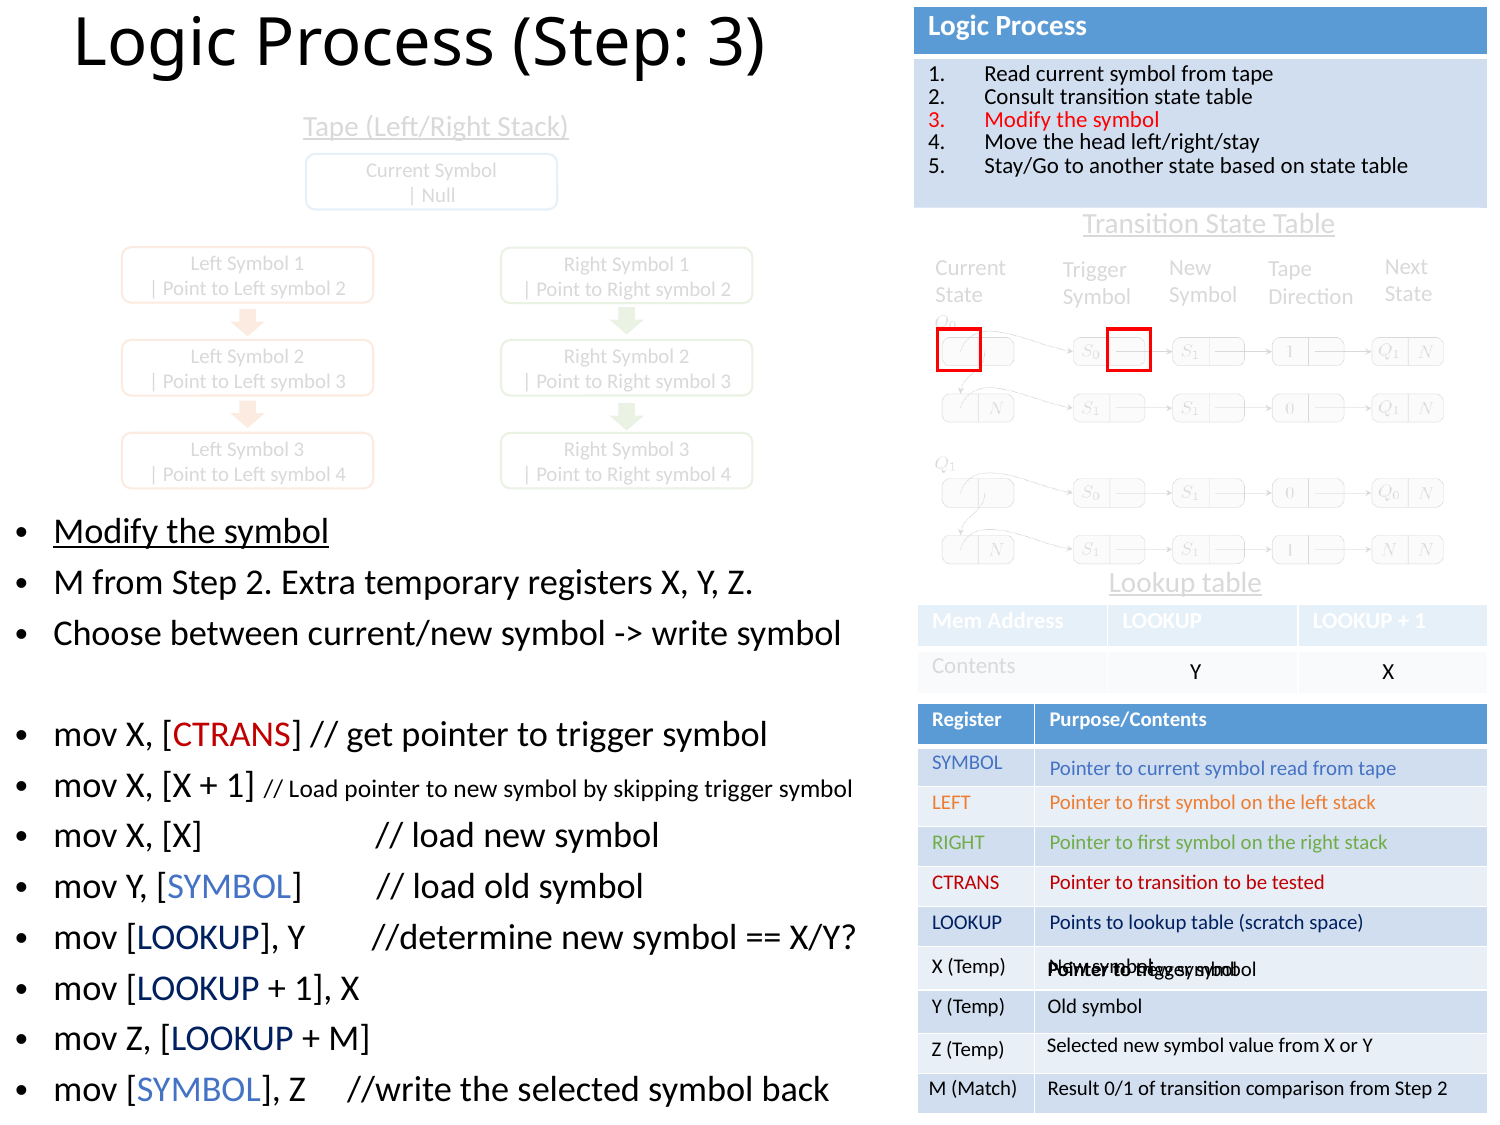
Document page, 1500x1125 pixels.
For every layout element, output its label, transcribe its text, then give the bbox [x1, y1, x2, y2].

table_cell CTRANS [918, 867, 1034, 906]
text_box Y (Temp) [917, 985, 1033, 1026]
text_box [47, 100, 819, 511]
text_box [912, 569, 1489, 698]
table_cell [918, 1107, 1034, 1113]
table_cell Pointer to first symbol on the right stack [1035, 827, 1487, 866]
picture [930, 311, 1449, 567]
table_cell RIGHT [918, 827, 1034, 866]
text_box New symbol [1034, 945, 1488, 986]
slide_number 25 [1059, 1042, 1397, 1103]
table_cell LEFT [918, 787, 1034, 826]
text_box Y [1175, 649, 1217, 692]
table_cell Pointer to transition to be tested [1035, 867, 1487, 906]
text_box Selected new symbol value from X or Y [1032, 1024, 1488, 1065]
table_header Register [918, 704, 1034, 744]
table_header Purpose/Contents [1035, 704, 1487, 744]
table_cell [1035, 1107, 1487, 1113]
text_box Pointer to current symbol read from tape [1035, 747, 1488, 788]
text_box X (Temp) [917, 945, 1034, 985]
title Logic Process (Step: 3) [57, 0, 833, 102]
table_cell SYMBOL [918, 749, 1034, 786]
text_box Old symbol [1033, 988, 1488, 1024]
table_cell Pointer to first symbol on the left stack [1035, 788, 1487, 826]
table_header Logic Process [914, 7, 1487, 54]
table_cell LOOKUP [918, 907, 1034, 945]
text_box [909, 206, 1482, 567]
table_cell Points to lookup table (scratch space) [1035, 907, 1487, 945]
table_cell Read current symbol from tape Consult transition state table Modify the symbol Move the head left/right/stay Stay/Go to another state based on state table [914, 59, 1487, 208]
text_box Result 0/1 of transition comparison from Step 2 [1037, 1067, 1489, 1107]
text_box Z (Temp) [916, 1027, 1037, 1068]
list Modify the symbol M from Step 2. Extra temporary registers X, Y, Z. Choose between current/new symbol -> write symbol mov X, [CTRANS] // get pointer to trigger symbol mov X, [X + 1] // Load pointer to new symbol by skipping trigger symbol mov X, [X] // load new symbol mov Y, [SYMBOL] // load old symbol mov [LOOKUP], Y //determine new symbol == X/Y? mov [LOOKUP + 1], X mov Z, [LOOKUP + M] mov [SYMBOL], Z //write the selected symbol back [0, 510, 883, 1125]
text_box X [1367, 649, 1410, 692]
text_box M (Match) [913, 1067, 1037, 1107]
